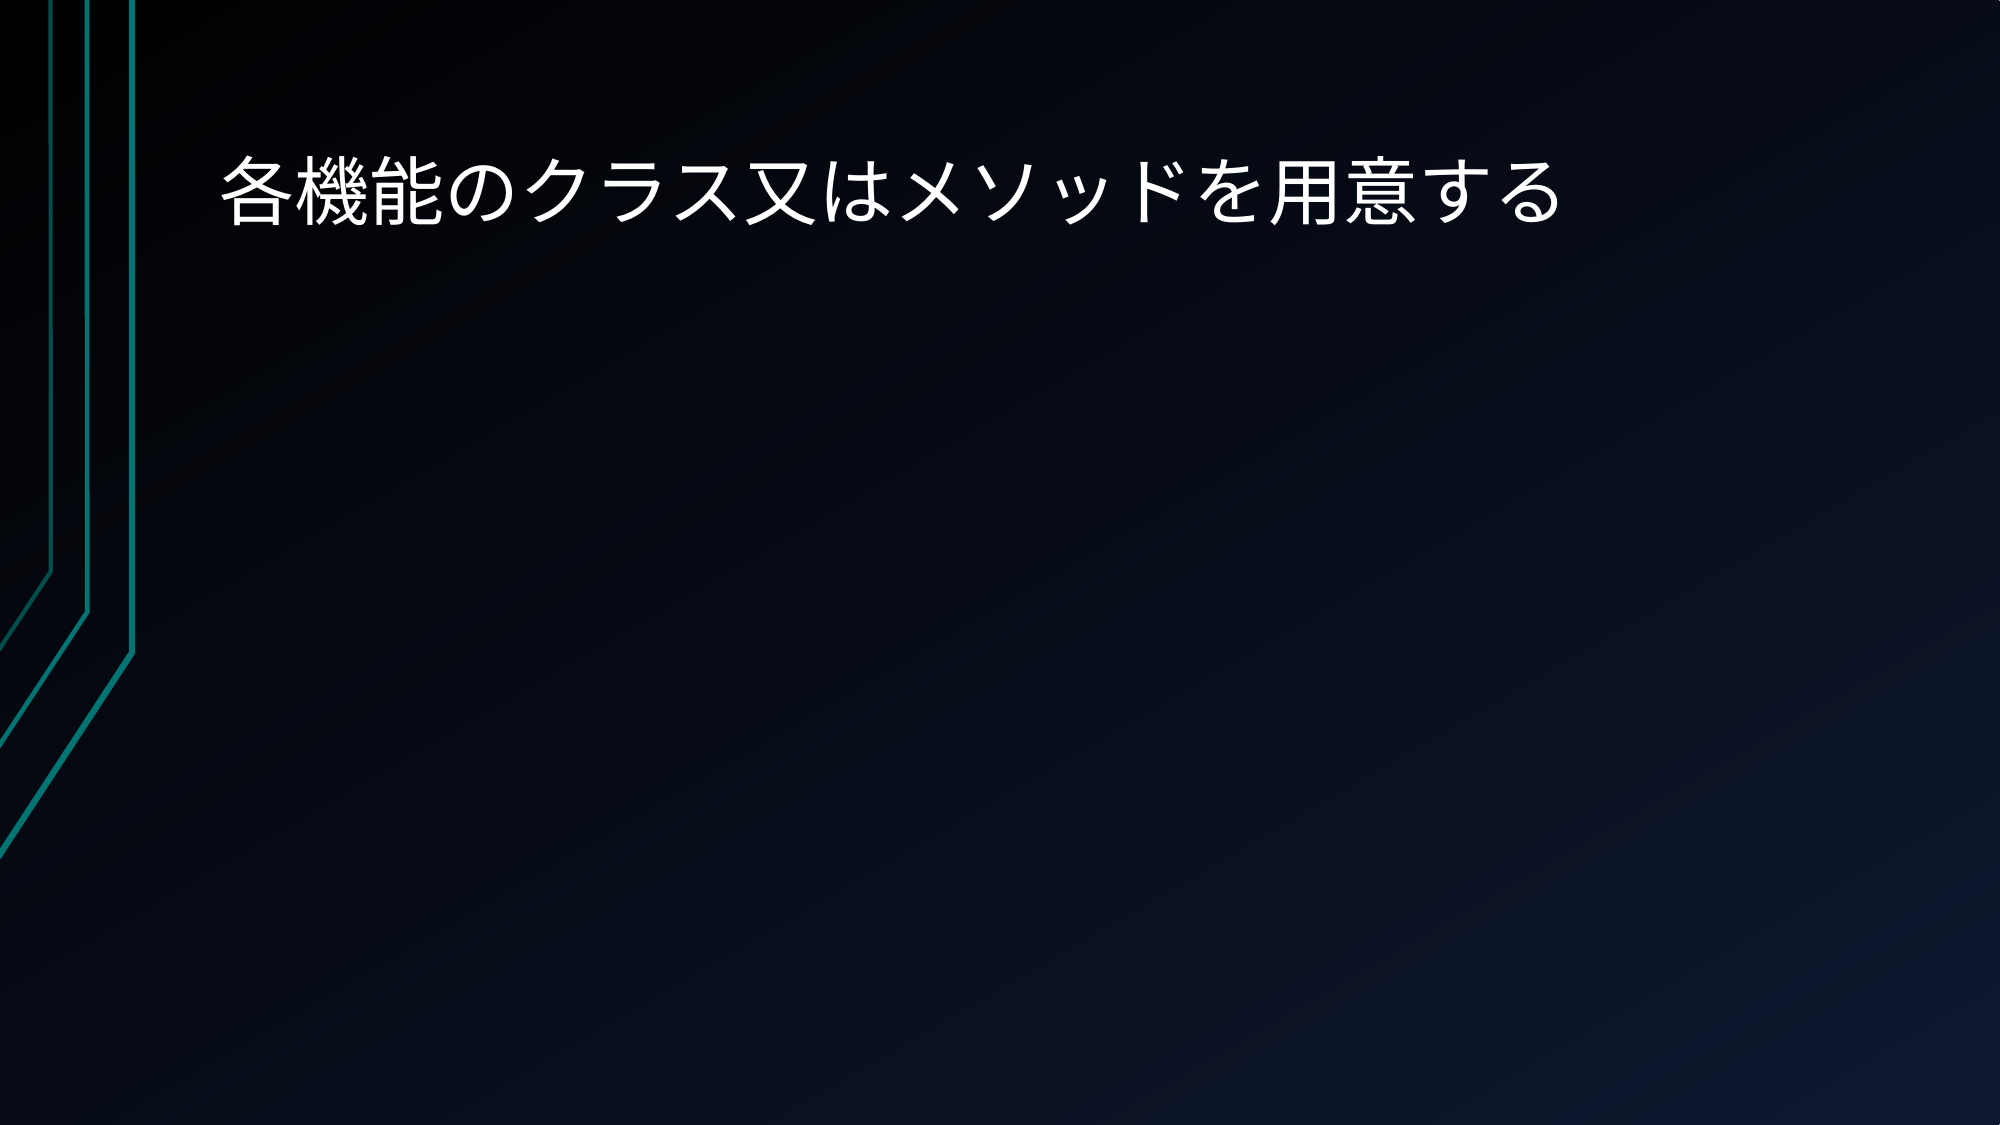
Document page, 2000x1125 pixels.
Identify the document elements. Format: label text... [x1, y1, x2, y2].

title 各機能のクラス又はメソッドを用意する [199, 45, 1900, 246]
